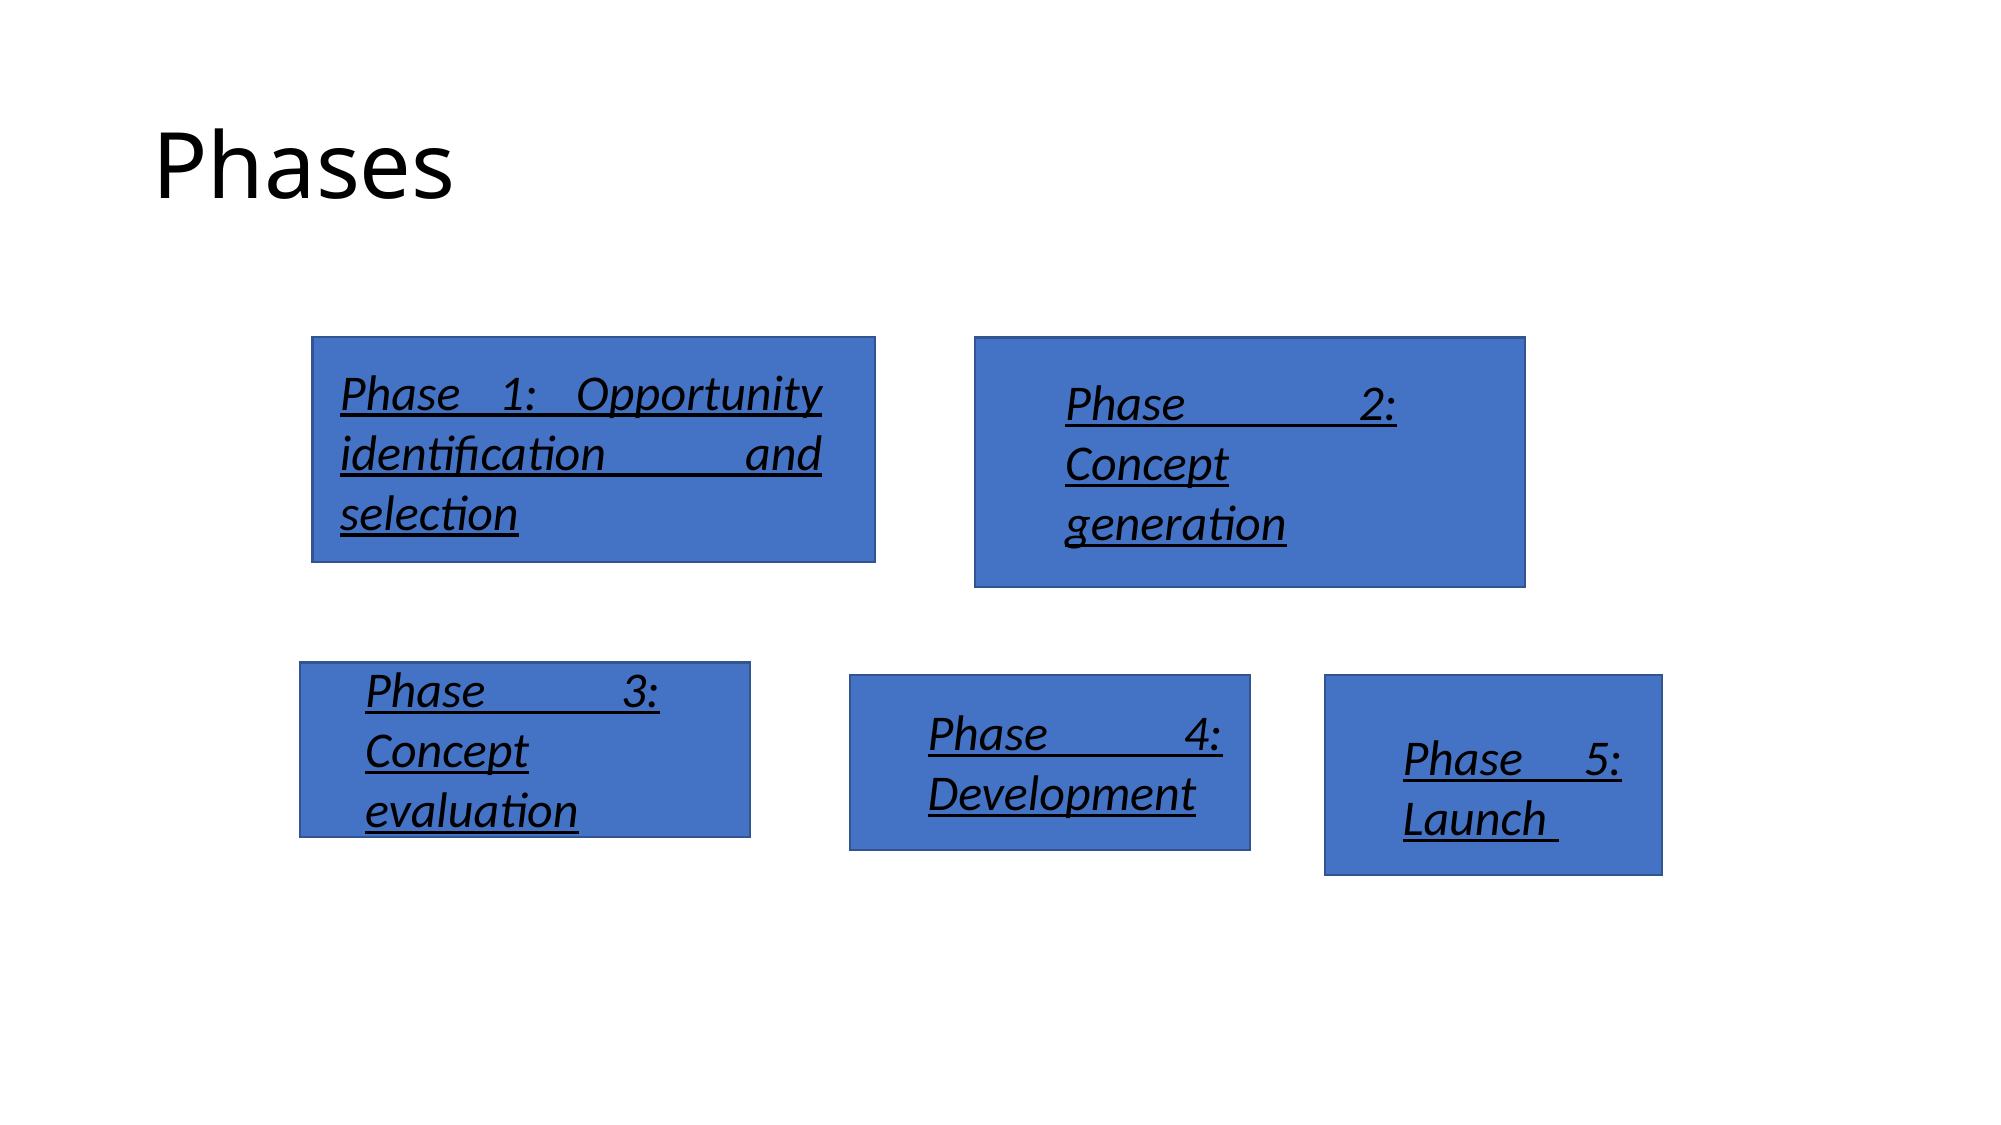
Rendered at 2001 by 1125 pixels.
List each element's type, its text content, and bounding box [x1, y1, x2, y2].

text_box Phase 5: Launch [1387, 717, 1638, 853]
title Phases [137, 59, 1863, 278]
text_box Phase 4: Development [912, 692, 1238, 828]
text_box [849, 674, 1251, 851]
text_box [675, 661, 751, 838]
text_box [299, 661, 350, 838]
text_box [311, 336, 876, 563]
text_box [974, 336, 1526, 588]
text_box [1324, 674, 1663, 876]
text_box Phase 1: Opportunity identification and selection [324, 352, 838, 548]
text_box Phase 2: Concept generation [1049, 362, 1413, 558]
text_box Phase 3: Concept evaluation [350, 650, 675, 846]
